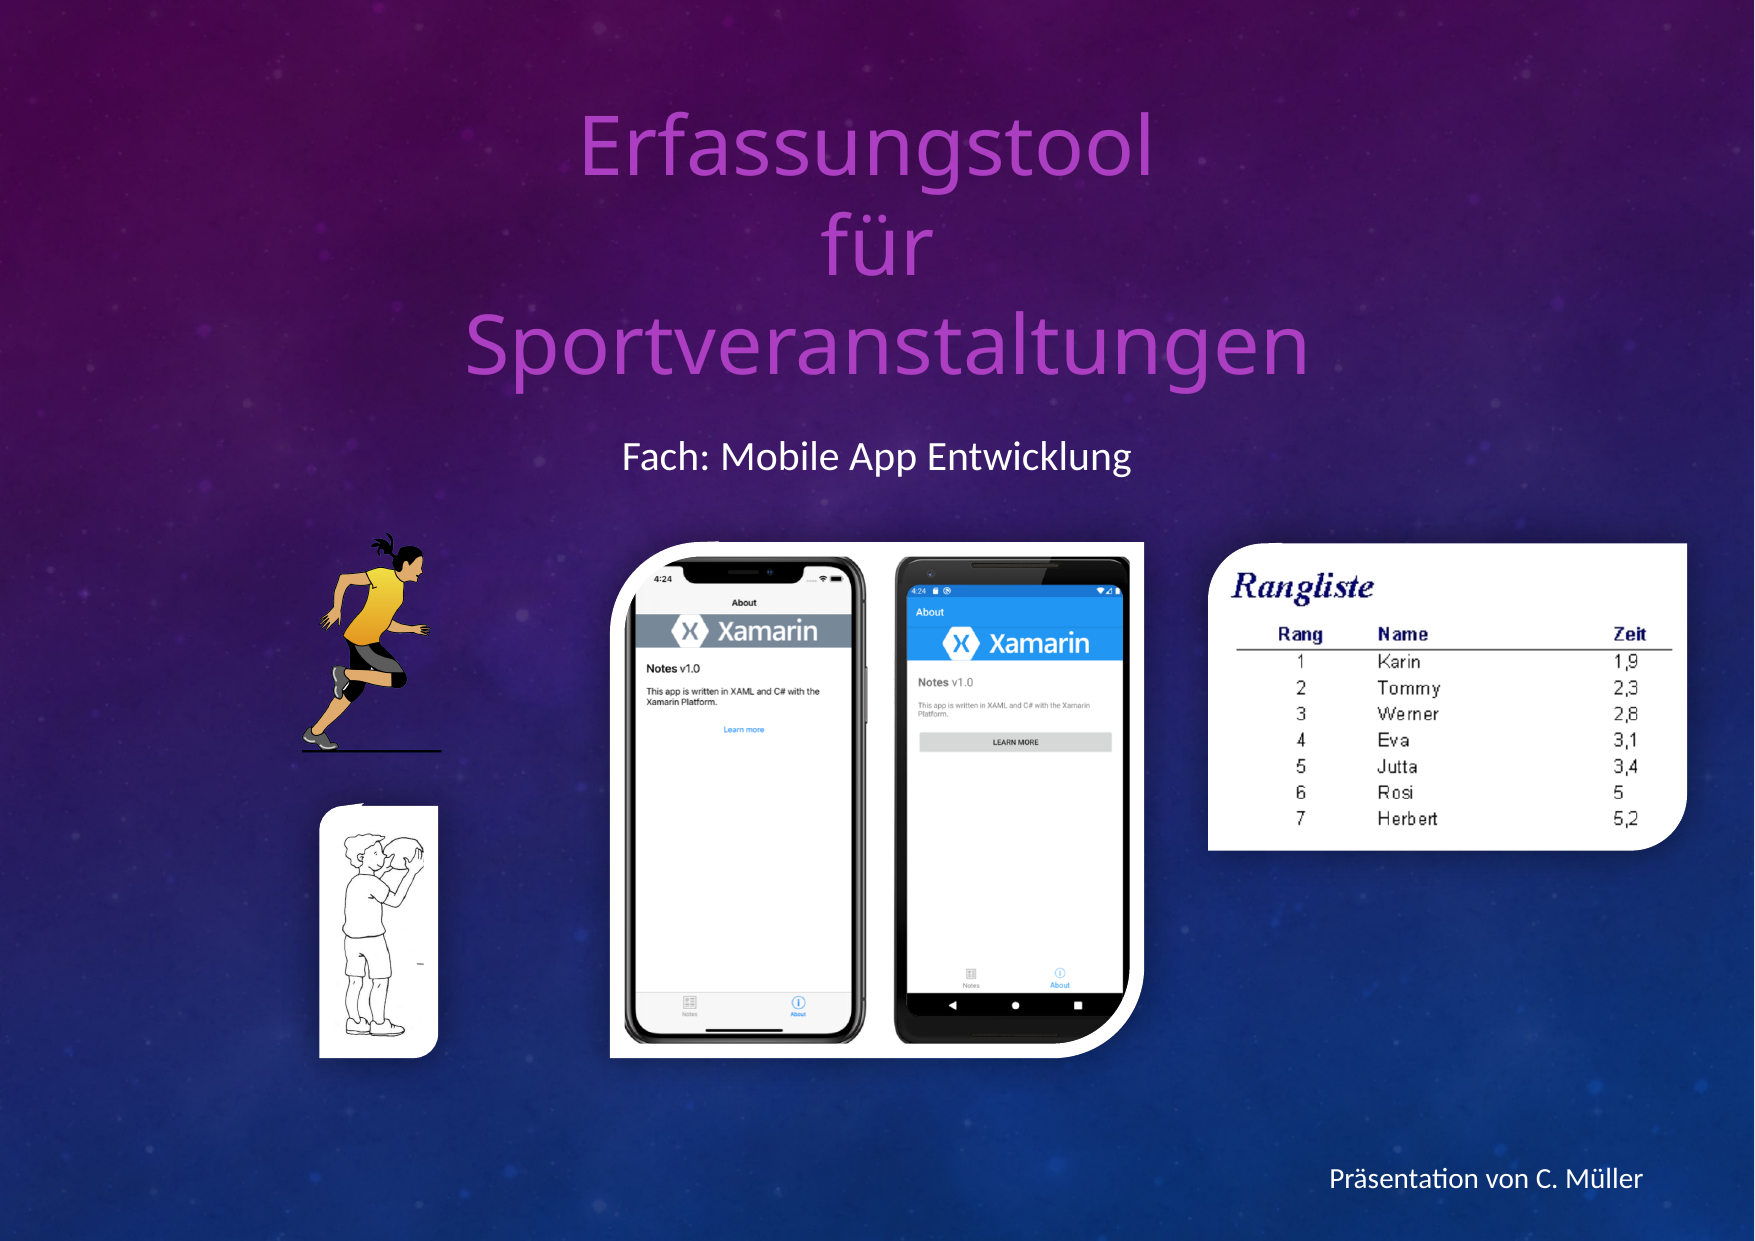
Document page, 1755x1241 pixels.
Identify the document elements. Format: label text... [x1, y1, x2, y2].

footer Präsentation von C. Müller [1329, 1158, 1672, 1196]
picture [0, 0, 1755, 1241]
text_box Erfassungstool für Sportveranstaltungen [254, 92, 1501, 386]
list Fach: Mobile App Entwicklung [430, 428, 1324, 508]
